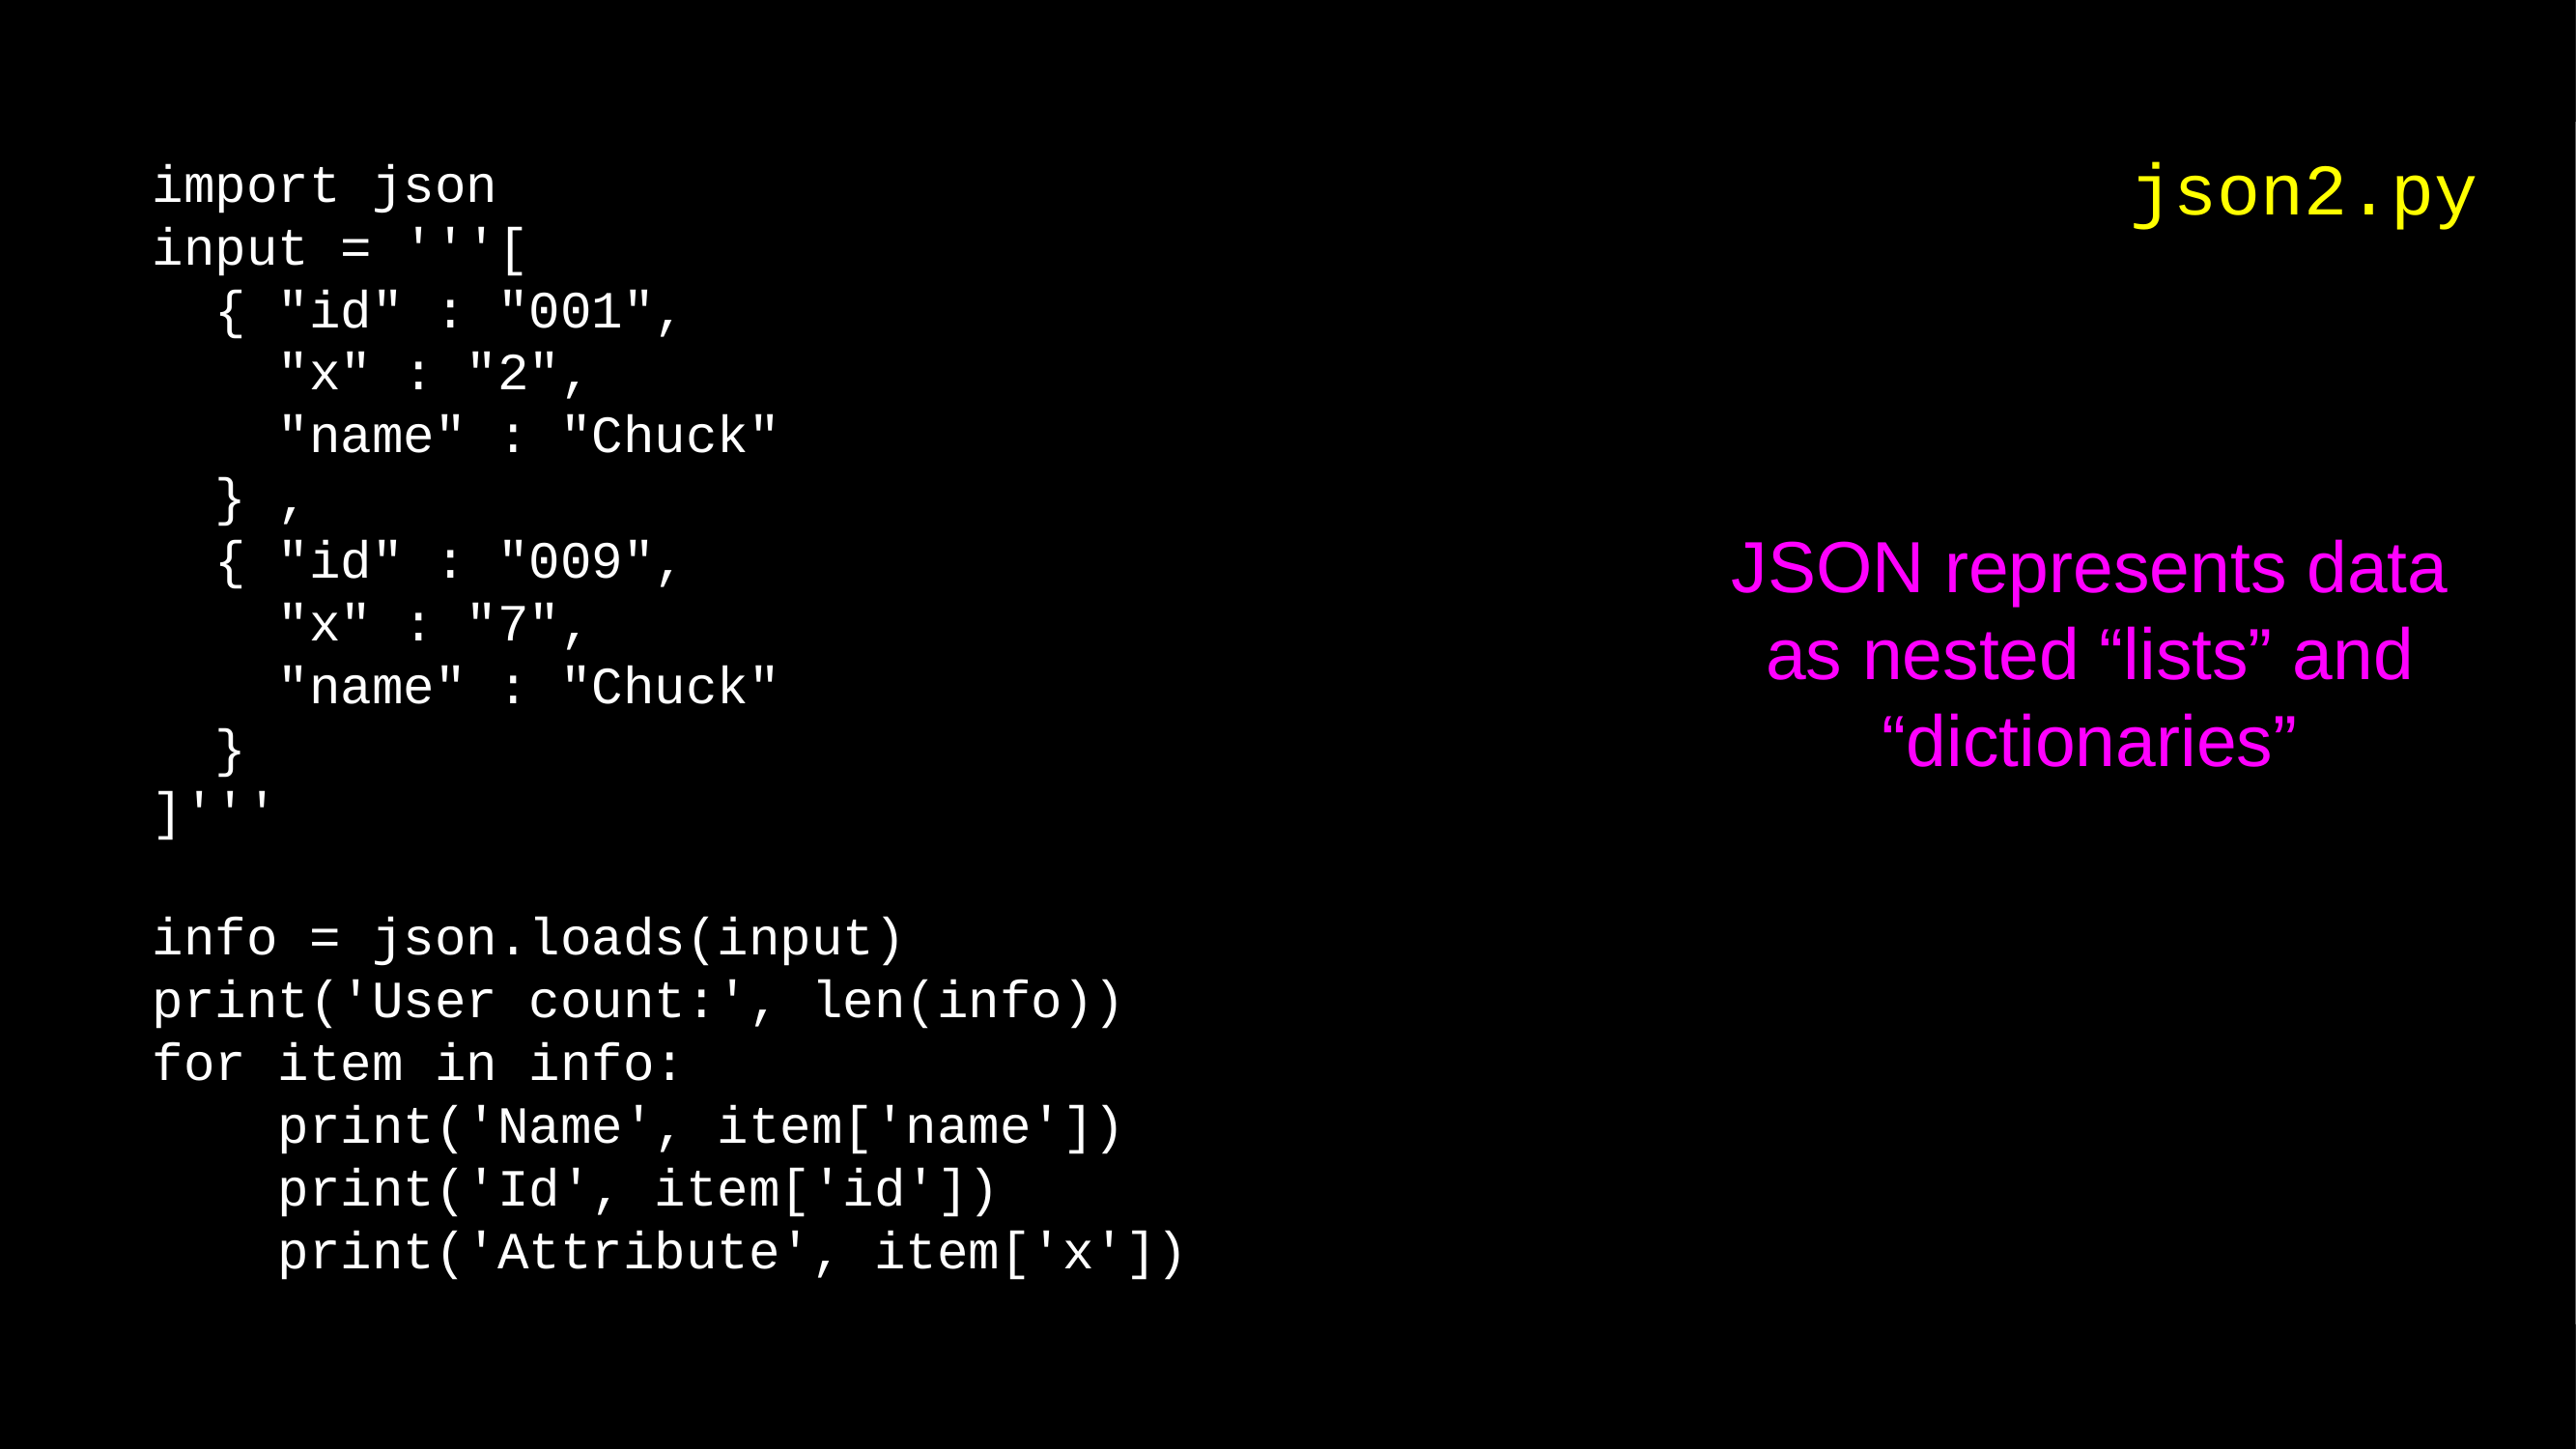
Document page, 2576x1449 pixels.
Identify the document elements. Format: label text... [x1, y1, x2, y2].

text_box json2.py [2121, 133, 2488, 238]
text_box JSON represents data as nested “lists” and “dictionaries” [1692, 519, 2488, 783]
text_box import json input = '''[ { "id" : "001", "x" : "2", "name" : "Chuck" } , { "id" : "009", "x" : "7", "name" : "Chuck" } ]''' info = json.loads(input) print('User count:', len(info)) for item in info: print('Name', item['name']) print('Id', item['id']) print('Attribute', item['x']) [152, 135, 1528, 1293]
